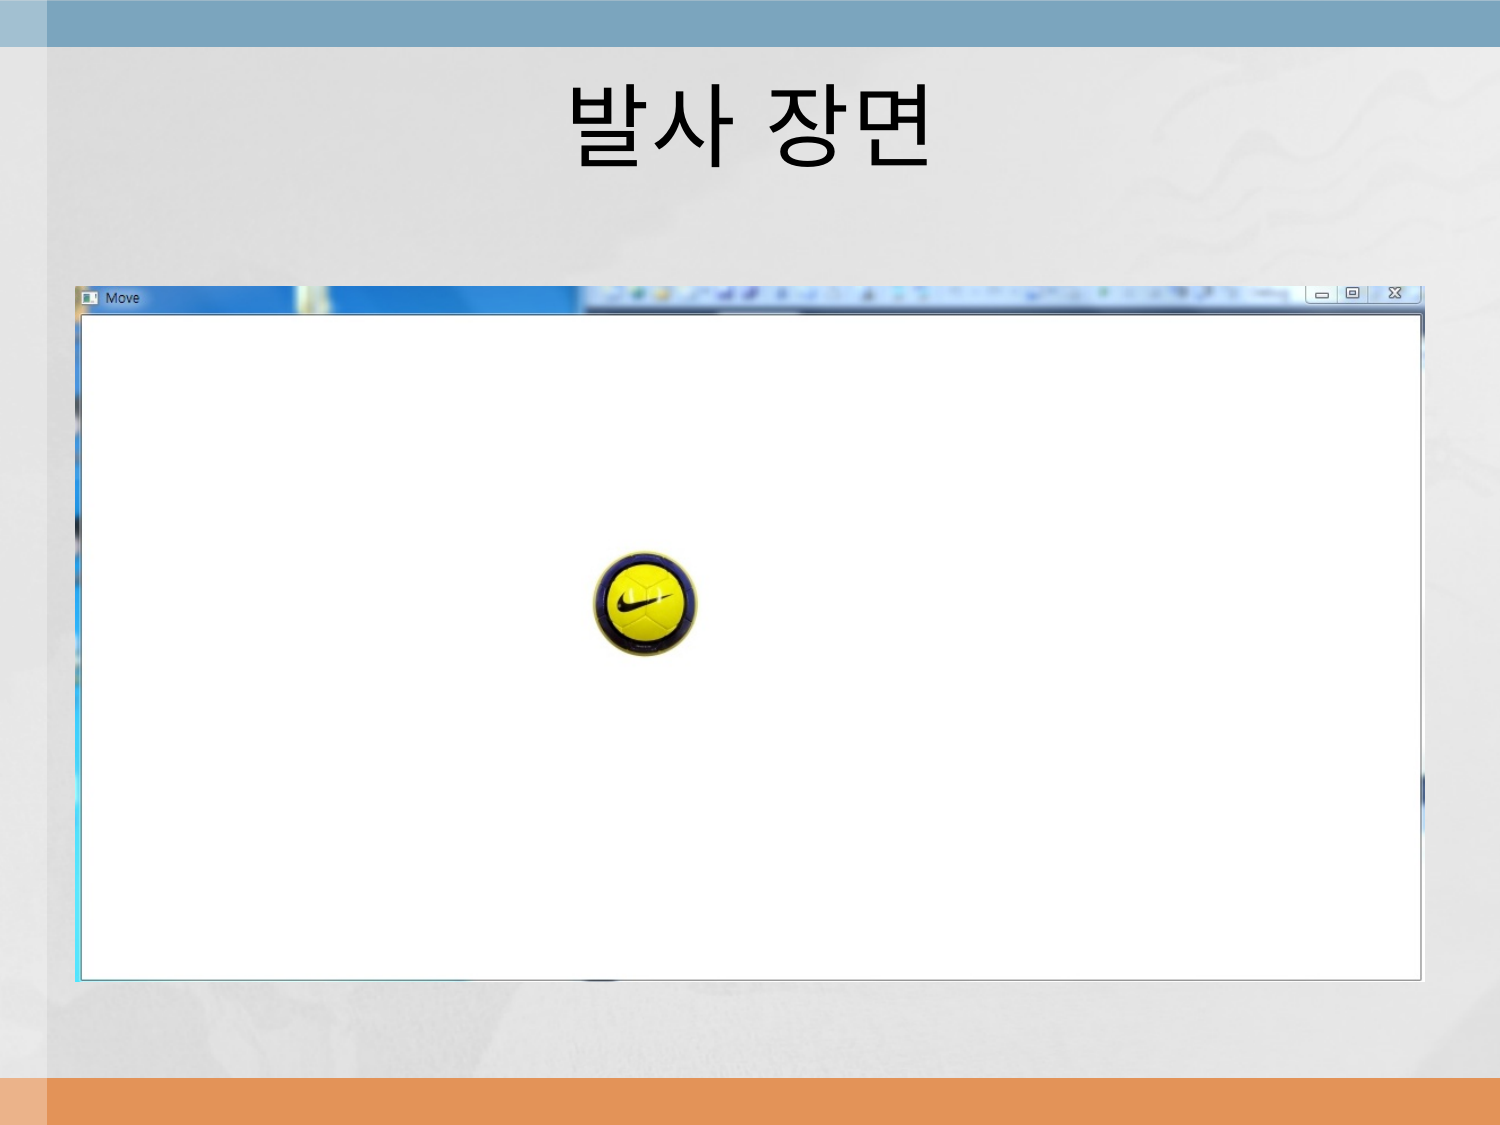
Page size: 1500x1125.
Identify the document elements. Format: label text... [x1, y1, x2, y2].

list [74, 286, 1425, 982]
title 발사 장면 [49, 46, 1454, 202]
